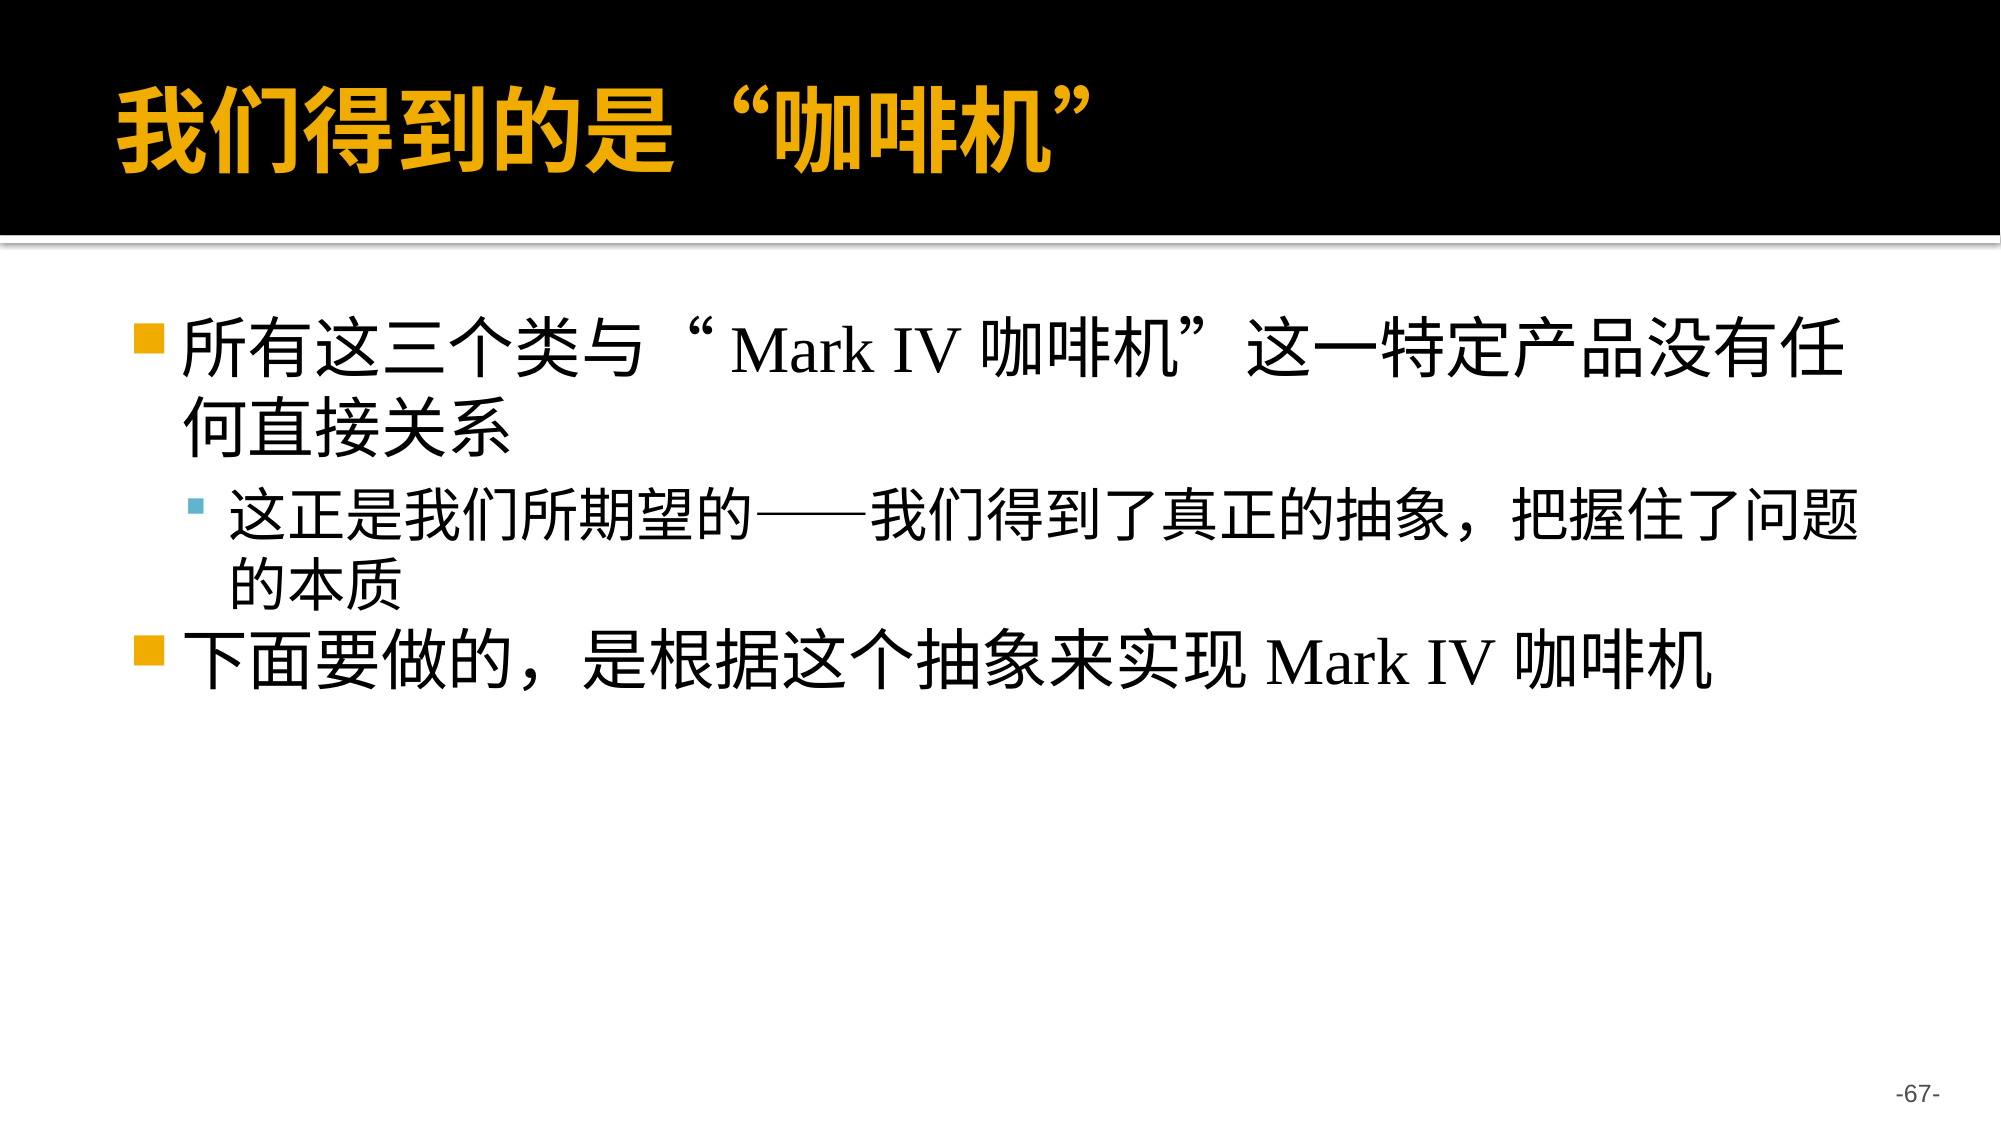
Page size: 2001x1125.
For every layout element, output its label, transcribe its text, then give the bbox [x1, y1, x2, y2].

title 我们得到的是“咖啡机” [99, 25, 1900, 231]
list 所有这三个类与“Mark IV咖啡机”这一特定产品没有任何直接关系 这正是我们所期望的——我们得到了真正的抽象，把握住了问题的本质 下面要做的，是根据这个抽象来实现Mark IV咖啡机 [99, 291, 1900, 1050]
slide_number -67- [1794, 1062, 1955, 1108]
